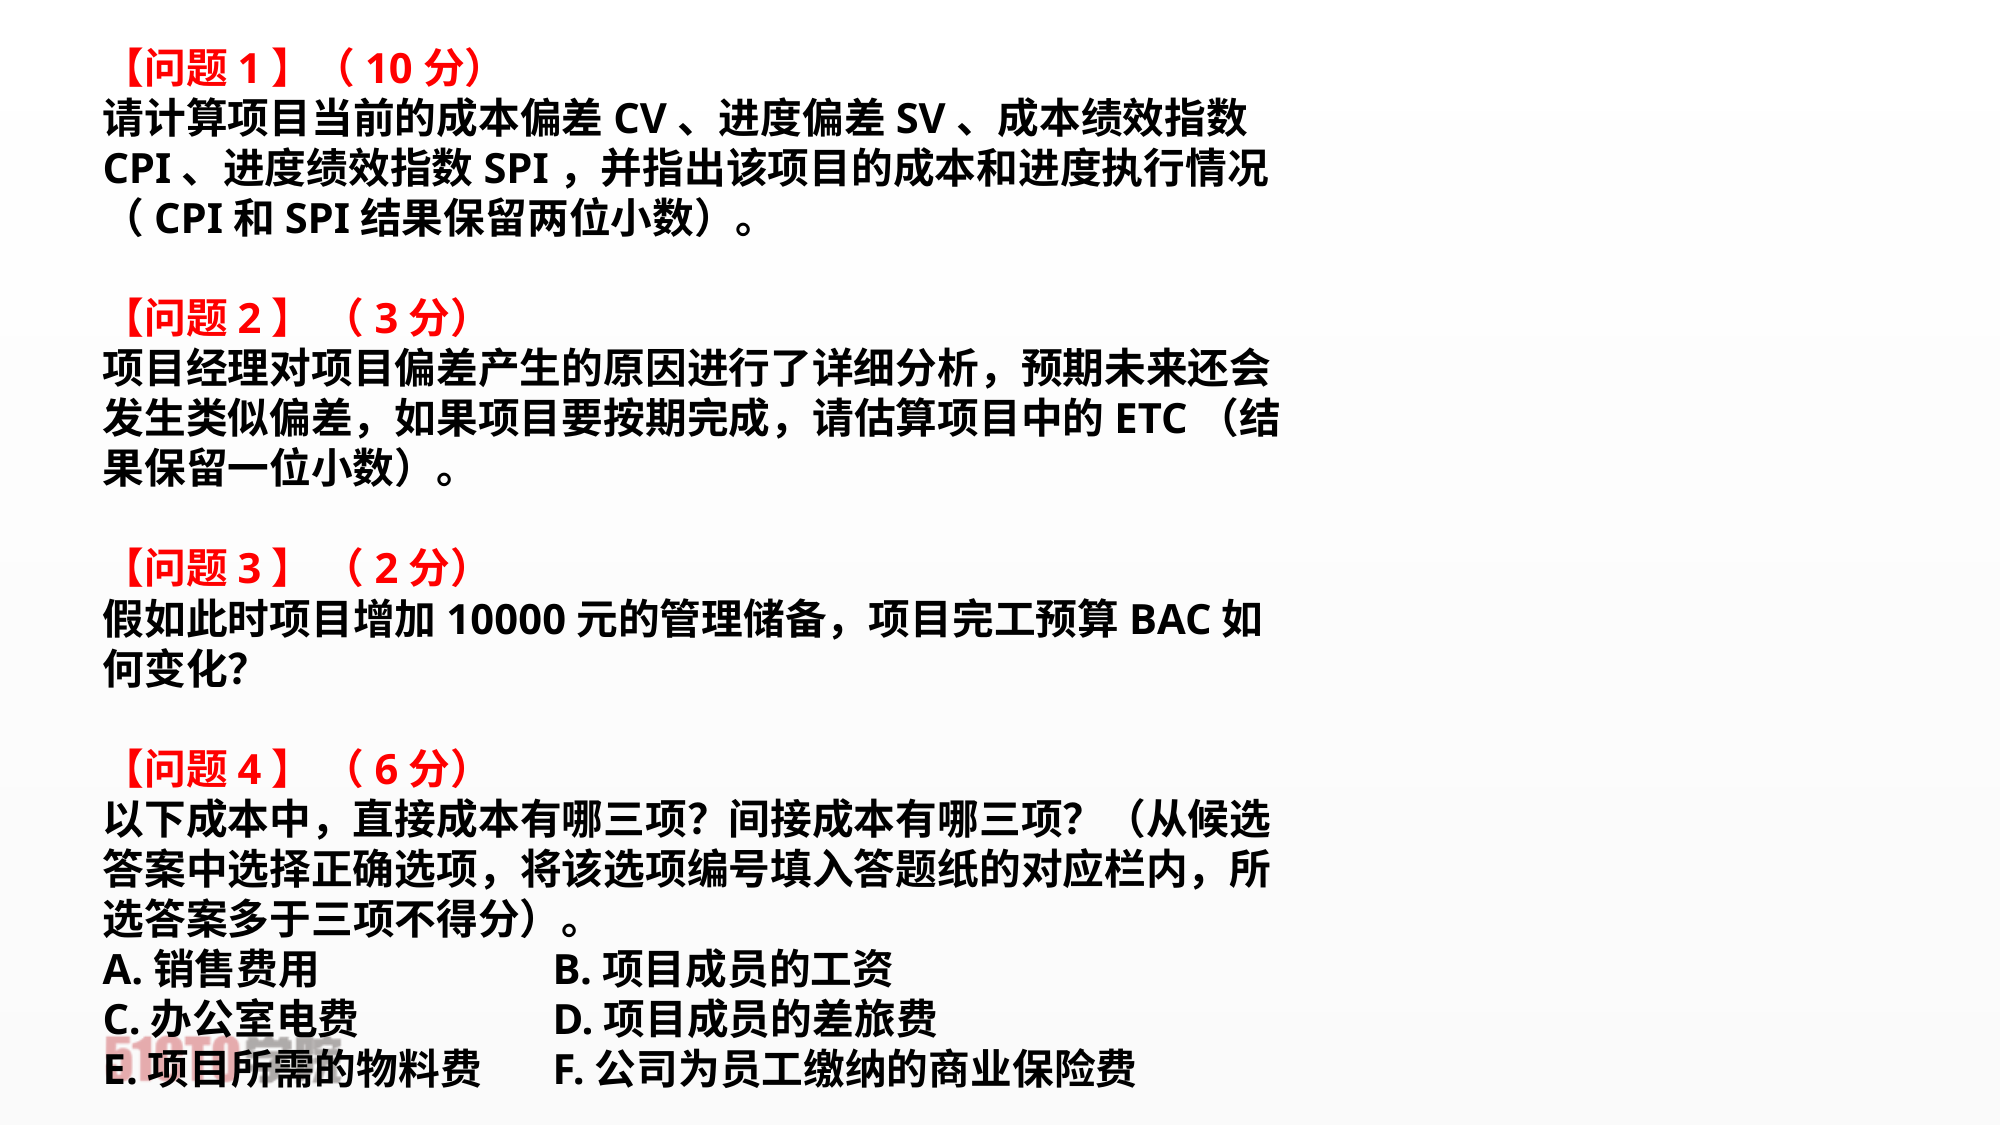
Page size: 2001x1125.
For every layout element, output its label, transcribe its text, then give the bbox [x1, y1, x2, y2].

text_box 【问题1】（10分） 请计算项目当前的成本偏差CV、进度偏差SV、成本绩效指数CPI、进度绩效指数SPI，并指出该项目的成本和进度执行情况（CPI和SPI结果保留两位小数）。 【问题2】 （3分） 项目经理对项目偏差产生的原因进行了详细分析，预期未来还会发生类似偏差，如果项目要按期完成，请估算项目中的ETC（结果保留一位小数）。 【问题3】 （2分） 假如此时项目增加10000元的管理储备，项目完工预算BAC如何变化？ 【问题4】 （6分） 以下成本中，直接成本有哪三项？间接成本有哪三项？（从候选答案中选择正确选项，将该选项编号填入答题纸的对应栏内，所选答案多于三项不得分）。 A.销售费用 B.项目成员的工资 C.办公室电费 D.项目成员的差旅费 E.项目所需的物料费 F.公司为员工缴纳的商业保险费 [85, 33, 1305, 1102]
picture [45, 1002, 377, 1107]
